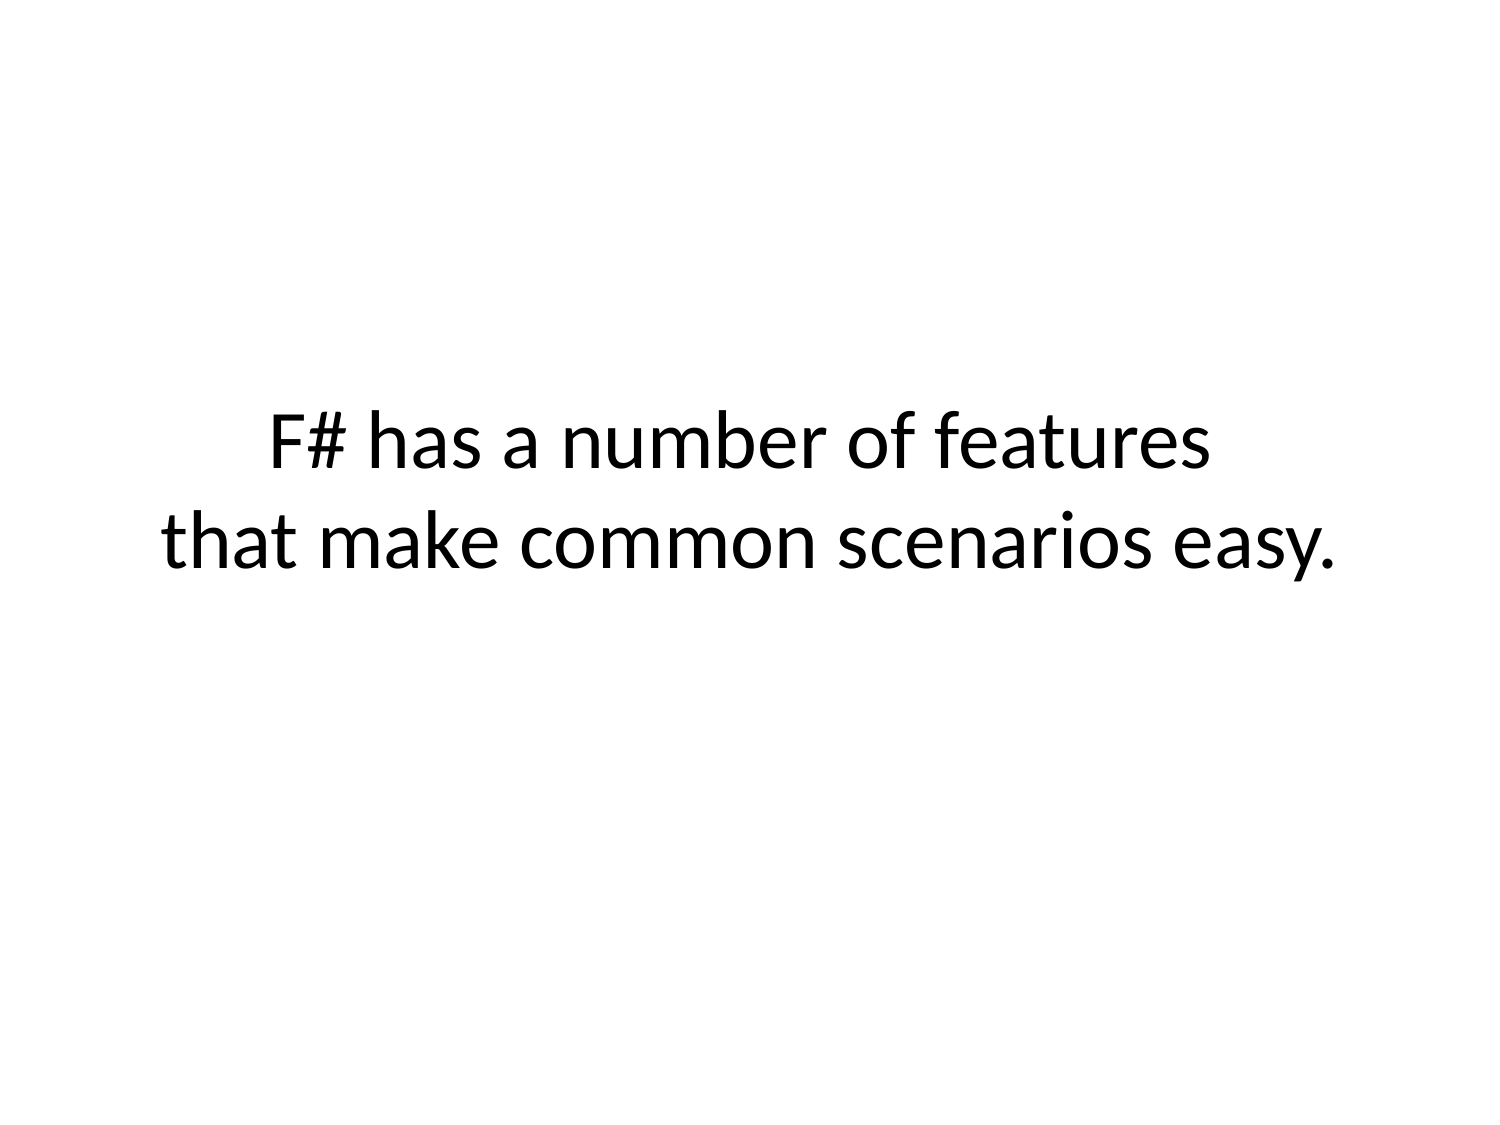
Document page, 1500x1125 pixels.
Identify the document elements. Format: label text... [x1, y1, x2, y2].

title F# has a number of features that make common scenarios easy. [112, 349, 1388, 622]
